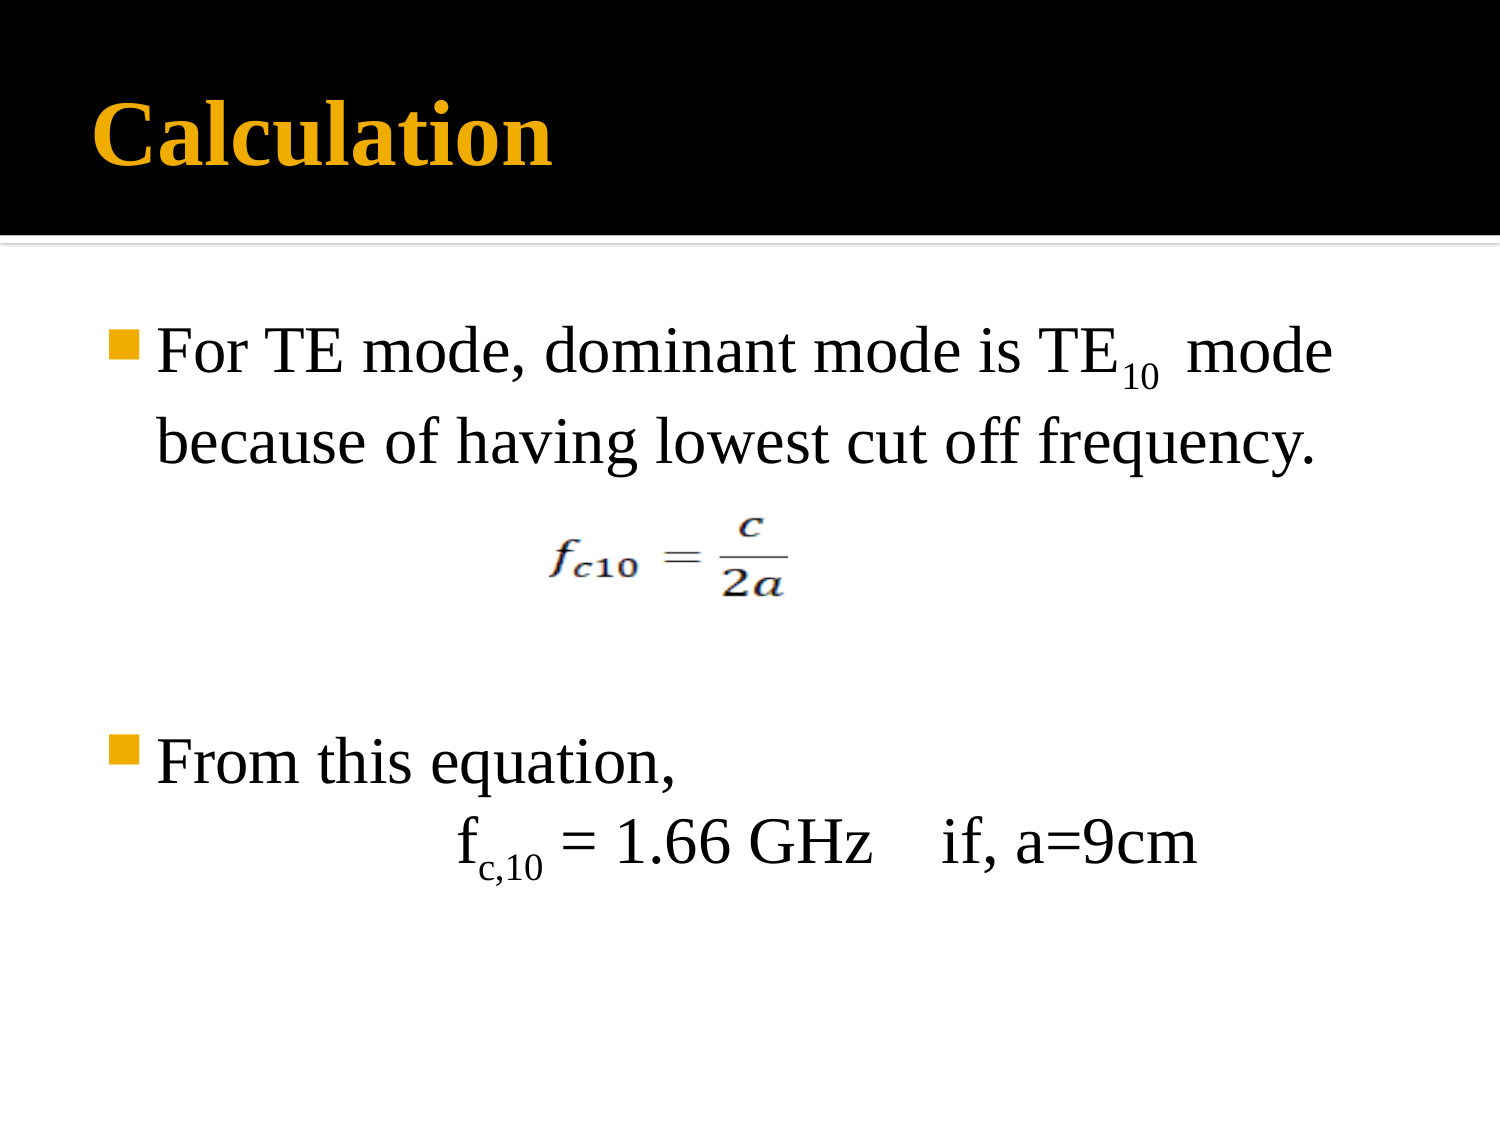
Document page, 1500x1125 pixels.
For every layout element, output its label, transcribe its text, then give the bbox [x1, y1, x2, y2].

title Calculation [75, 25, 1425, 231]
picture [549, 512, 788, 650]
list For TE mode, dominant mode is TE10 mode because of having lowest cut off frequency. From this equation, fc,10 = 1.66 GHz if, a=9cm [75, 291, 1425, 1050]
